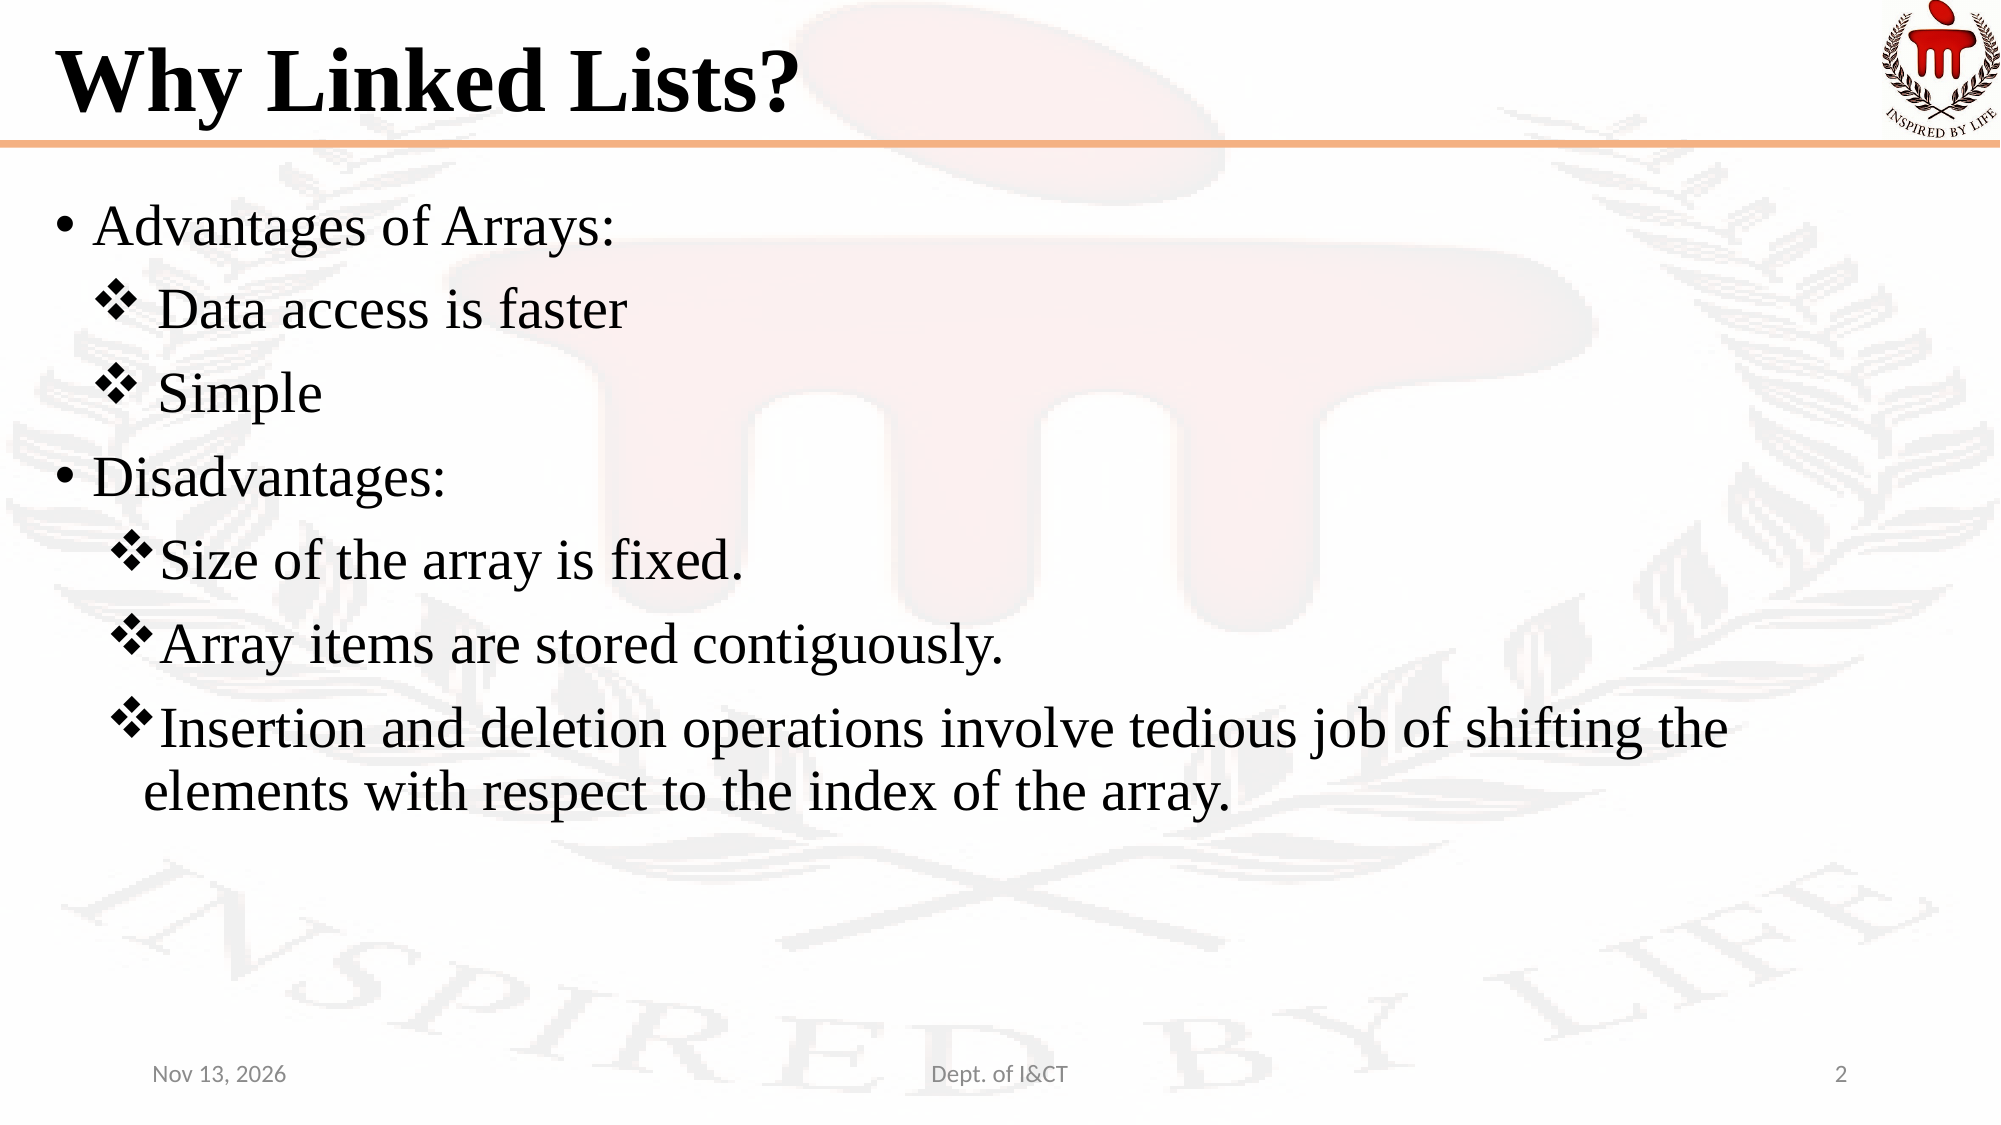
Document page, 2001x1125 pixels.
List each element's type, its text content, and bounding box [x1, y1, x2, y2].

list Advantages of Arrays: Data access is faster Simple Disadvantages: Size of the array is fixed. Array items are stored contiguously. Insertion and deletion operations involve tedious job of shifting the elements with respect to the index of the array. [39, 187, 1965, 1029]
picture [1882, 0, 2000, 140]
title Why Linked Lists? [39, 22, 1863, 141]
slide_number 2 [1412, 1042, 1863, 1103]
slide_number 23-Nov-21 [137, 1042, 588, 1103]
footer Dept. of I&CT [662, 1042, 1338, 1103]
